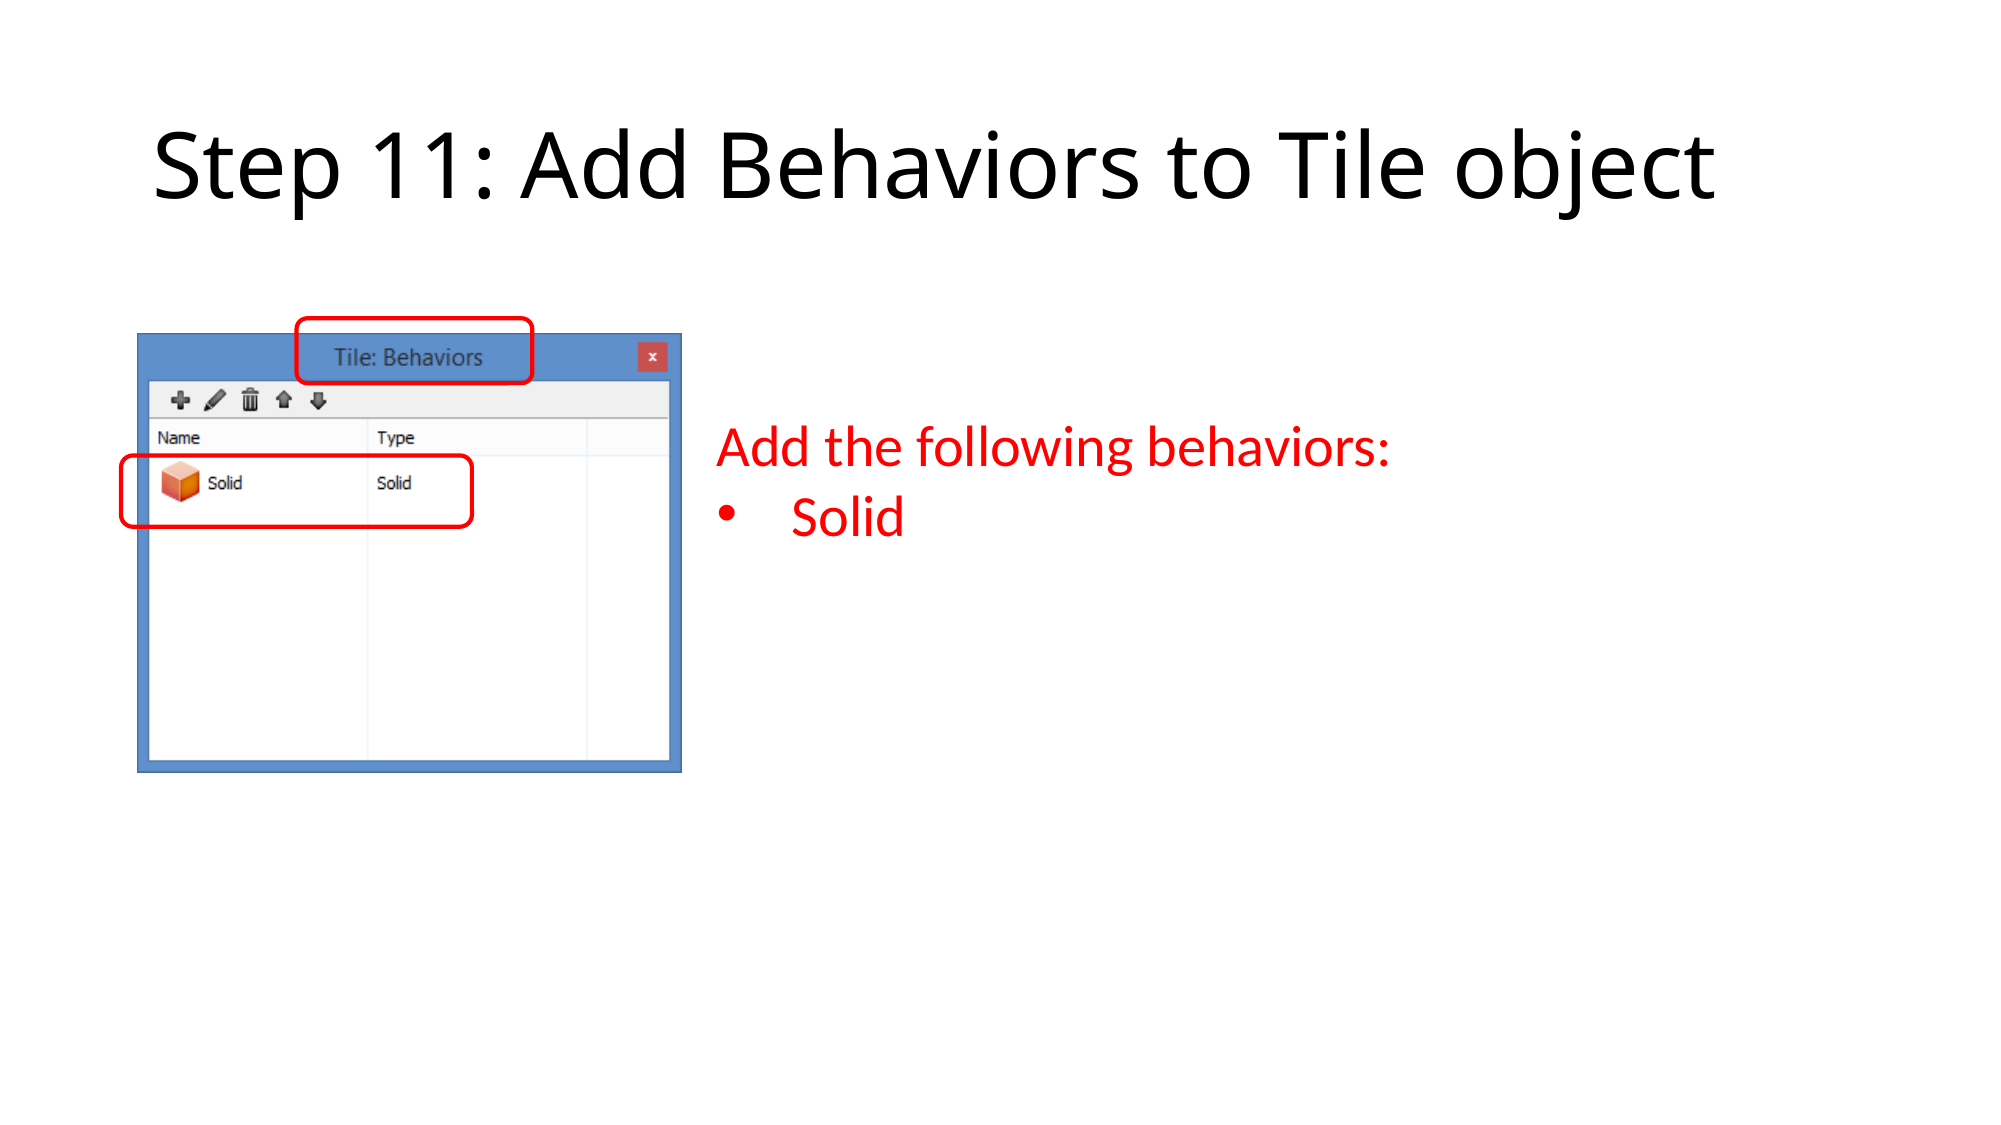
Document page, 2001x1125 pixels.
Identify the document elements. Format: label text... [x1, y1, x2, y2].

text_box [295, 317, 534, 333]
title Step 11: Add Behaviors to Tile object [137, 59, 1863, 278]
text_box [119, 454, 137, 528]
picture [137, 333, 682, 773]
text_box Add the following behaviors: Solid [701, 400, 1408, 556]
